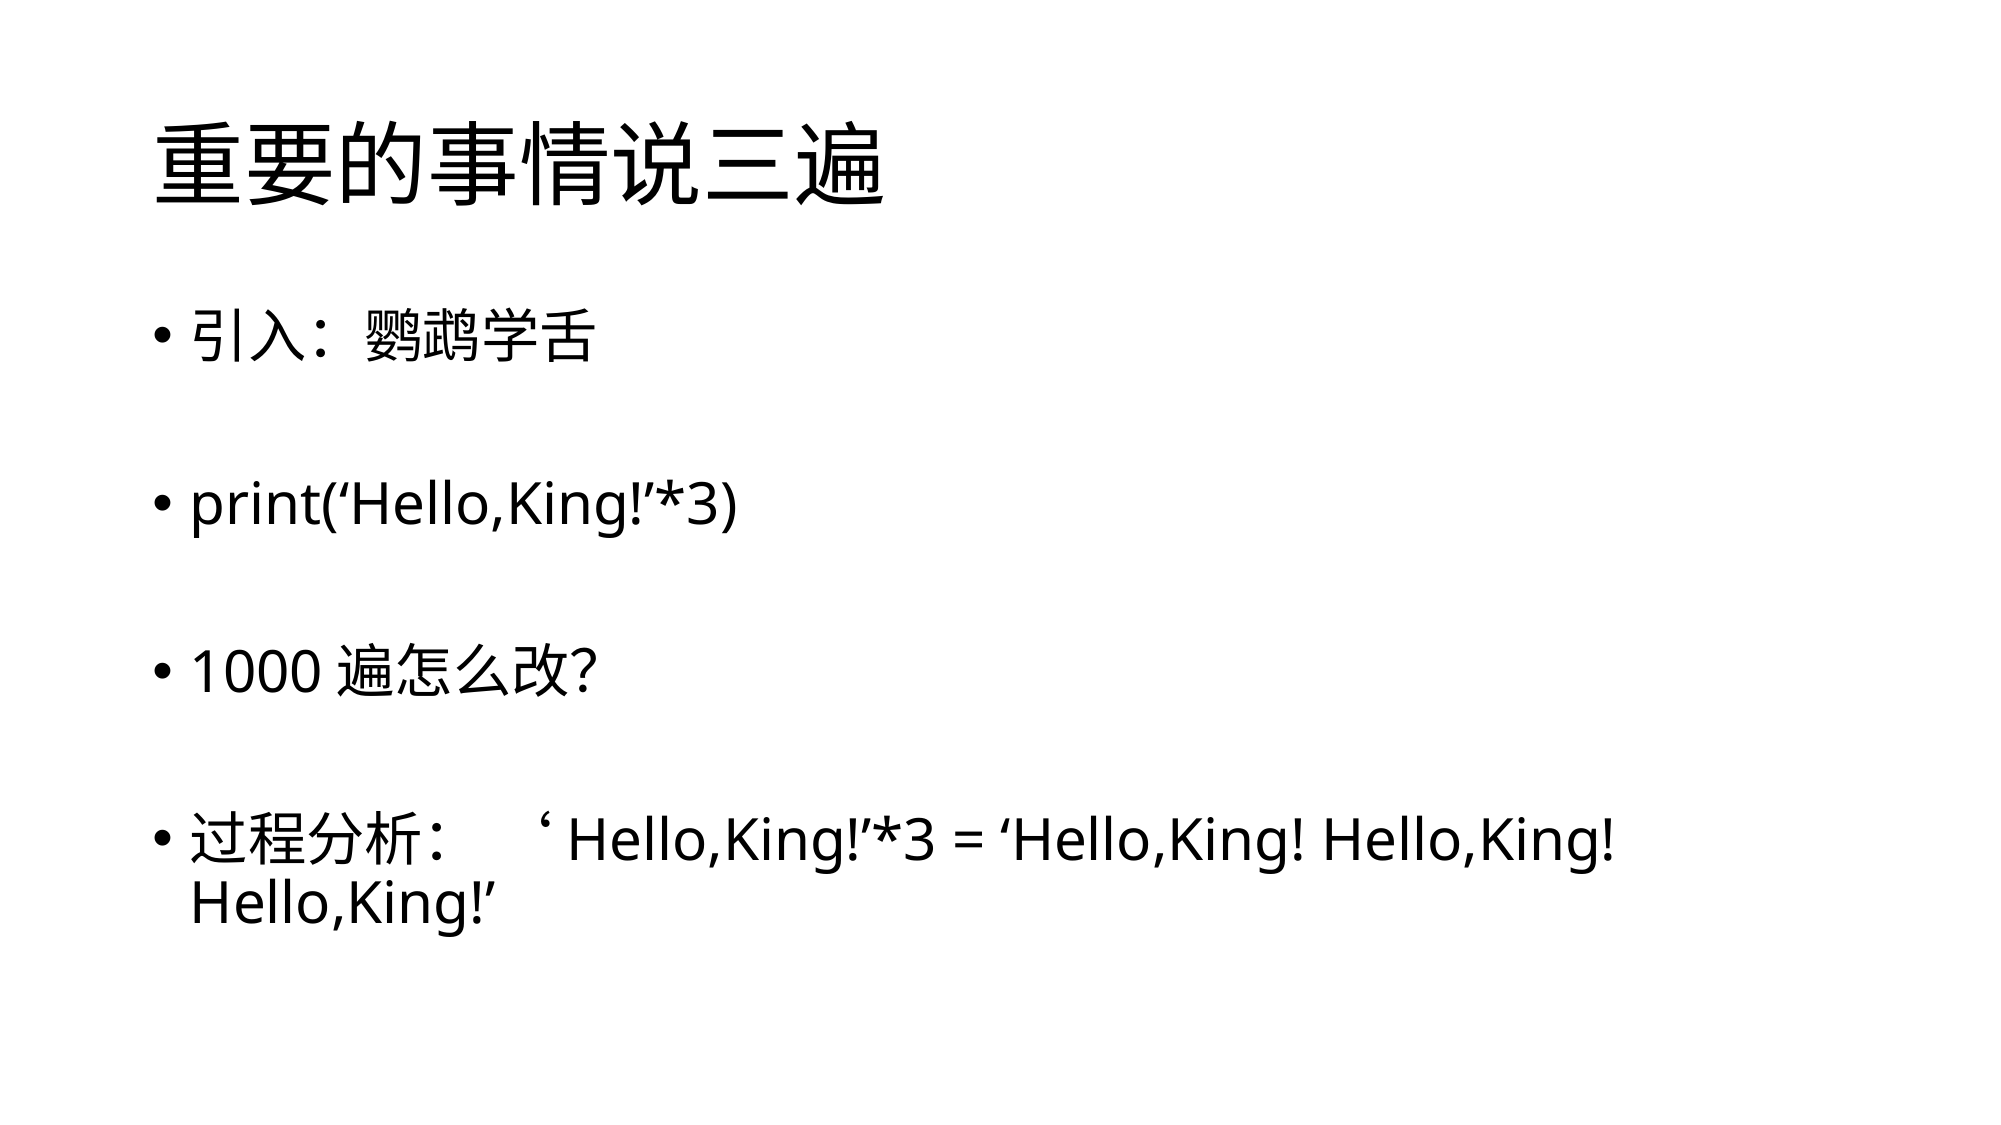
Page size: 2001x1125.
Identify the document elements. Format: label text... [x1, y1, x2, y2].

title 重要的事情说三遍 [137, 59, 1863, 278]
list 引入：鹦鹉学舌 print(‘Hello,King!’*3) 1000遍怎么改？ 过程分析： ‘Hello,King!’*3 = ‘Hello,King! Hello,King!Hello,King!’ [137, 299, 1920, 1066]
